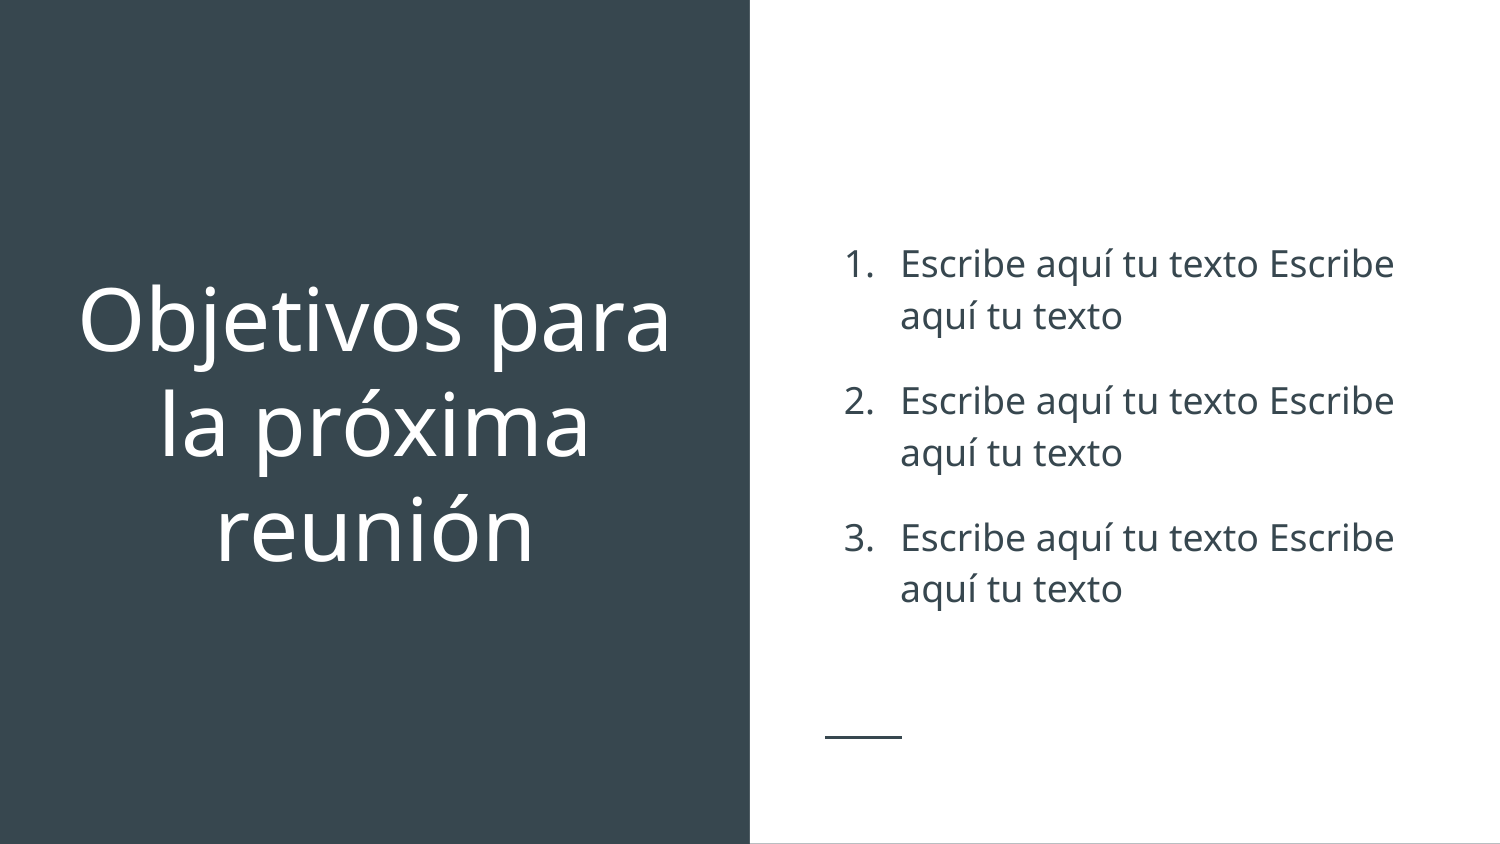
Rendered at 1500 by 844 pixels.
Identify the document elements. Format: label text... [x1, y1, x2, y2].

title Objetivos para la próxima reunión [43, 313, 708, 530]
list Escribe aquí tu texto Escribe aquí tu texto Escribe aquí tu texto Escribe aquí tu texto Escribe aquí tu texto Escribe aquí tu texto [810, 118, 1440, 725]
